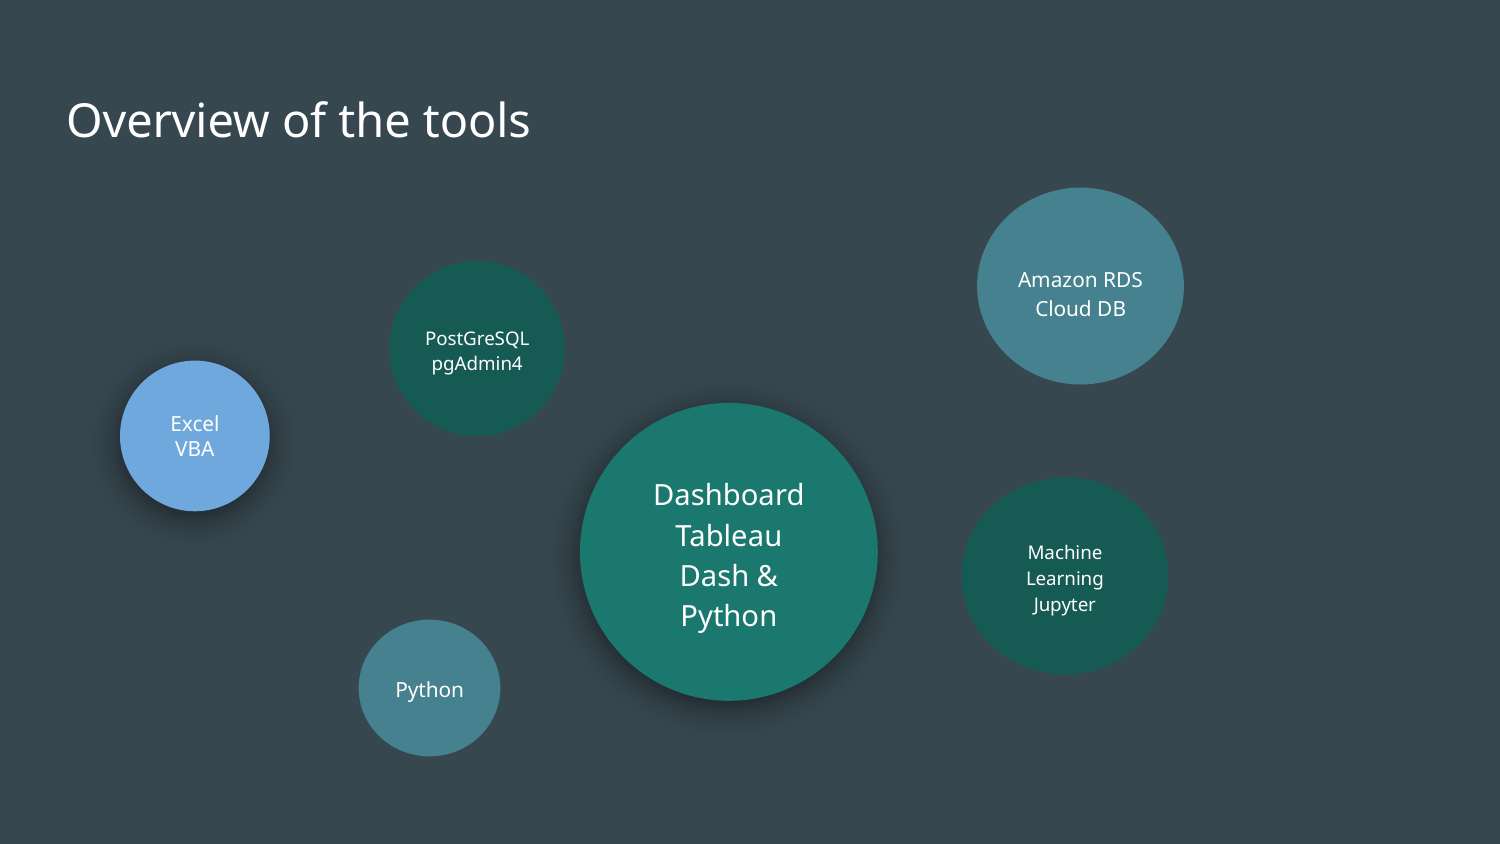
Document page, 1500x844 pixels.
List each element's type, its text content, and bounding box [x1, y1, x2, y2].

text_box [976, 187, 1185, 385]
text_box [119, 360, 270, 512]
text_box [358, 619, 501, 757]
title Overview of the tools [51, 72, 1449, 167]
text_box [389, 260, 565, 437]
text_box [961, 477, 1169, 675]
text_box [579, 402, 879, 702]
